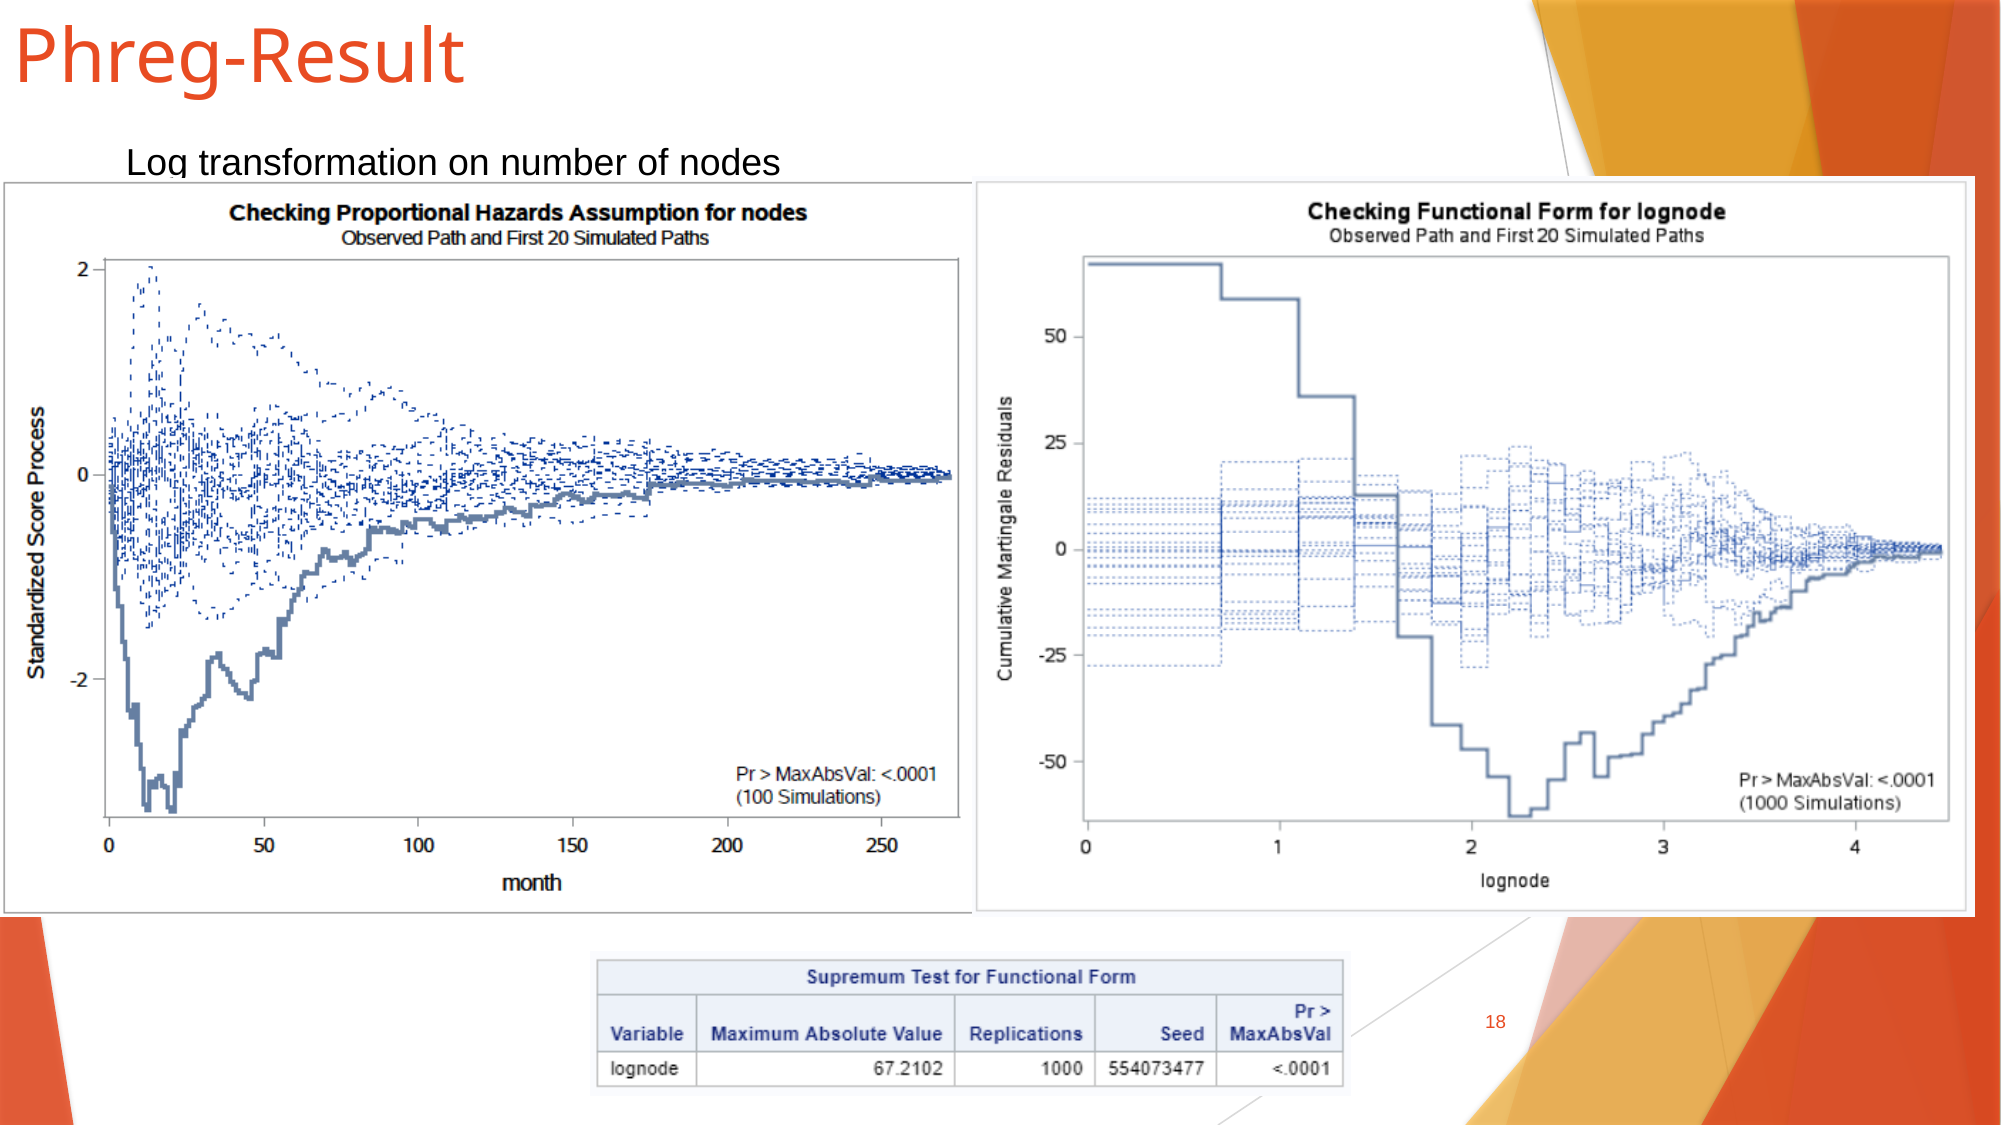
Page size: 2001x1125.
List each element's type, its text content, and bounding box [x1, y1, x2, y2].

picture [590, 951, 1352, 1096]
picture [0, 176, 1976, 917]
title Phreg-Result [0, 0, 1410, 177]
slide_number 18 [1409, 991, 1522, 1051]
text_box Log transformation on number of nodes [111, 131, 847, 177]
